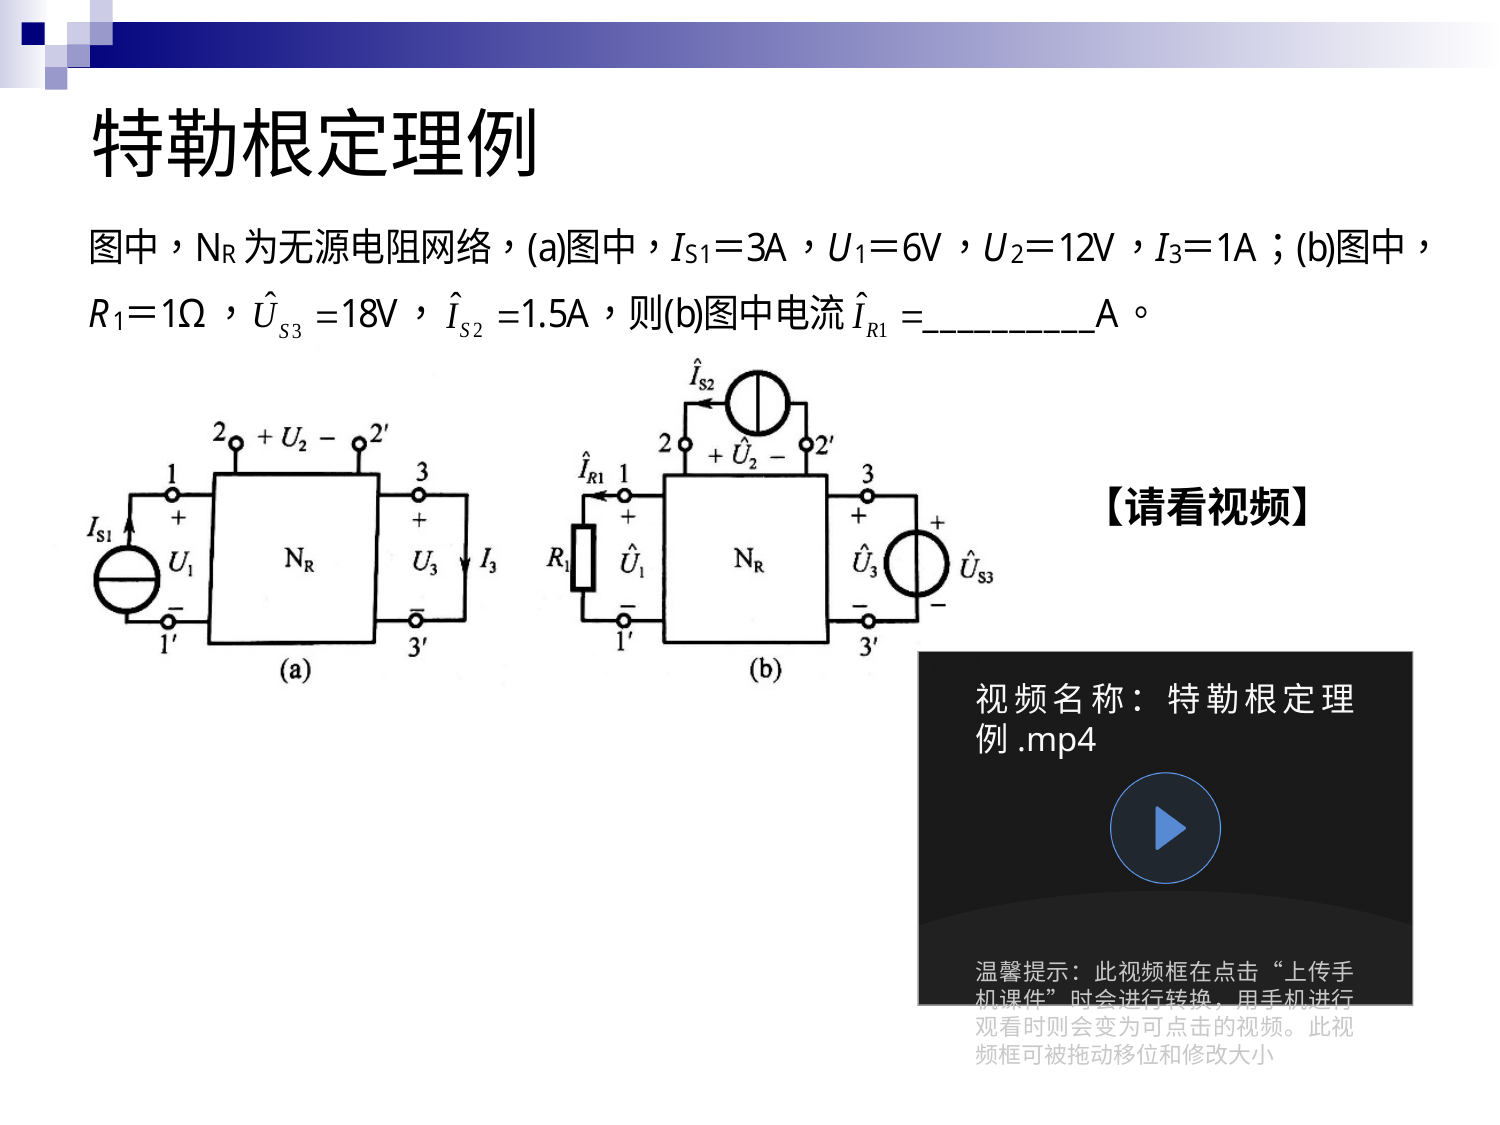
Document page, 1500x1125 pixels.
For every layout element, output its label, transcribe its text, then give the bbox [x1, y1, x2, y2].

text_box 慕课视频片段 视频名称：特勒根定理例.mp4 温馨提示：此视频框在点击“上传手机课件”时会进行转换，用手机进行观看时则会变为可点击的视频。此视频框可被拖动移位和修改大小 [917, 651, 1414, 1006]
title 特勒根定理例 [75, 75, 1425, 208]
text_box 【请看视频】 [1067, 473, 1423, 539]
picture [27, 208, 1445, 696]
